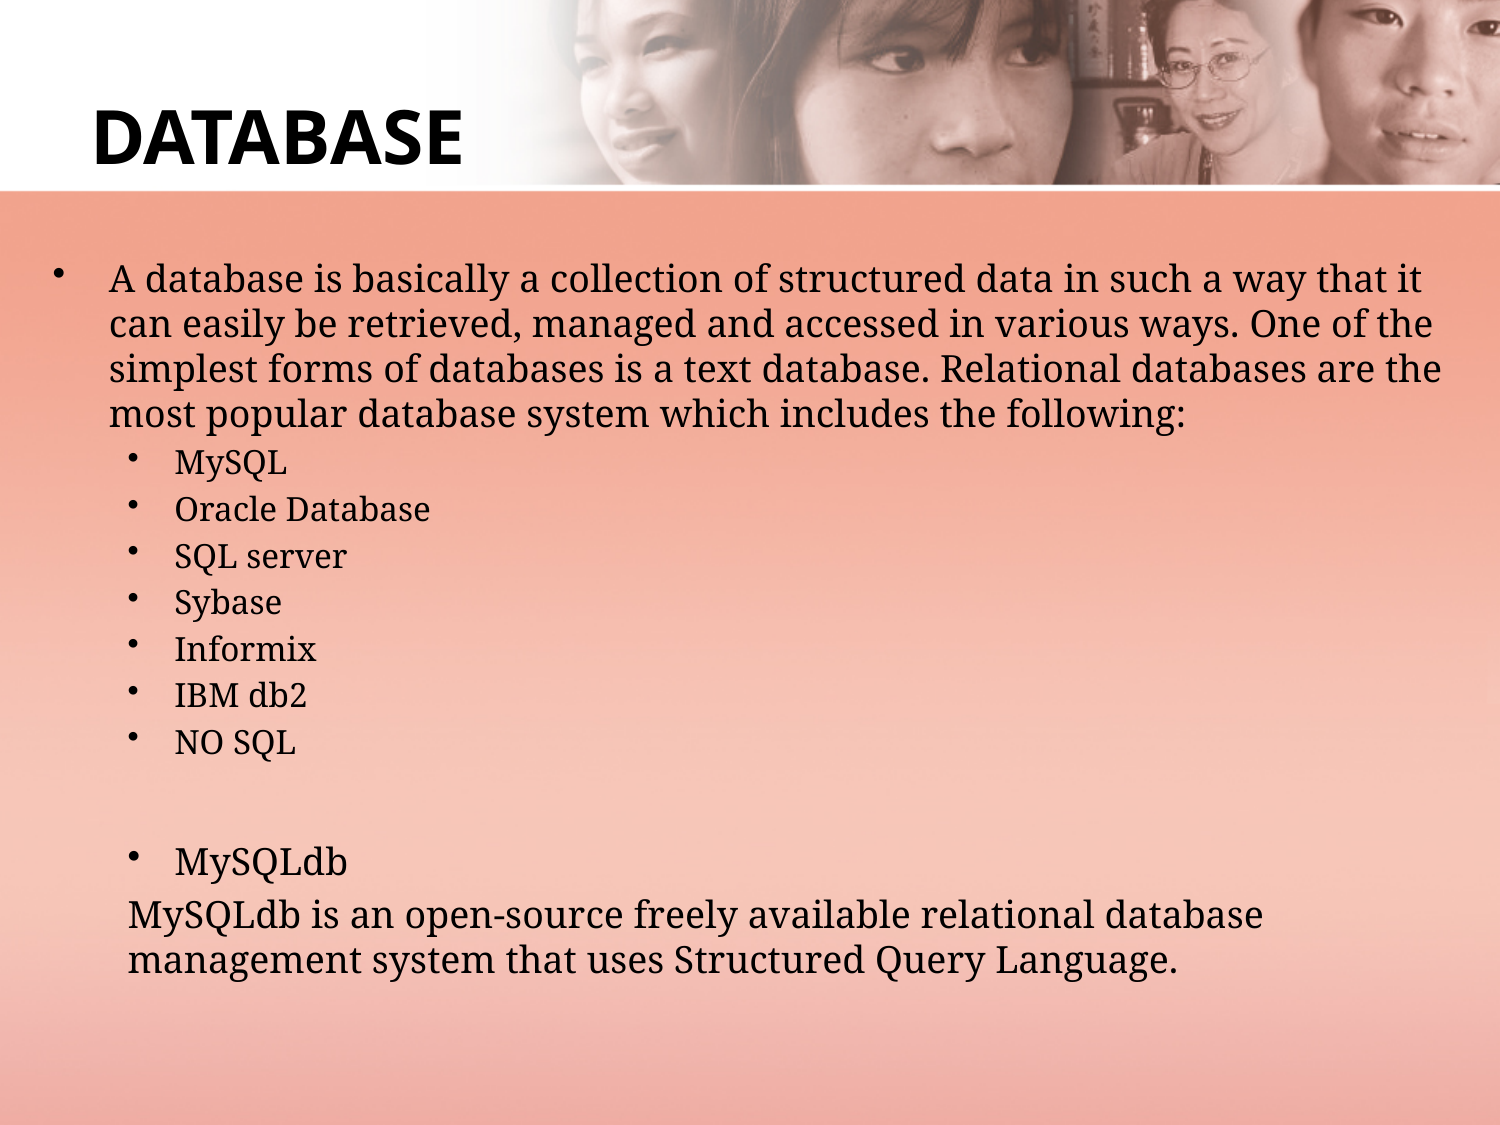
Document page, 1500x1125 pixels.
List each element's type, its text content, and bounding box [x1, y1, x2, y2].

list A database is basically a collection of structured data in such a way that it can easily be retrieved, managed and accessed in various ways. One of the simplest forms of databases is a text database. Relational databases are the most popular database system which includes the following: MySQL Oracle Database SQL server Sybase Informix IBM db2 NO SQL MySQLdb MySQLdb is an open-source freely available relational database management system that uses Structured Query Language. [37, 200, 1500, 1125]
title DATABASE [75, 12, 1188, 188]
picture [0, 0, 1500, 1125]
